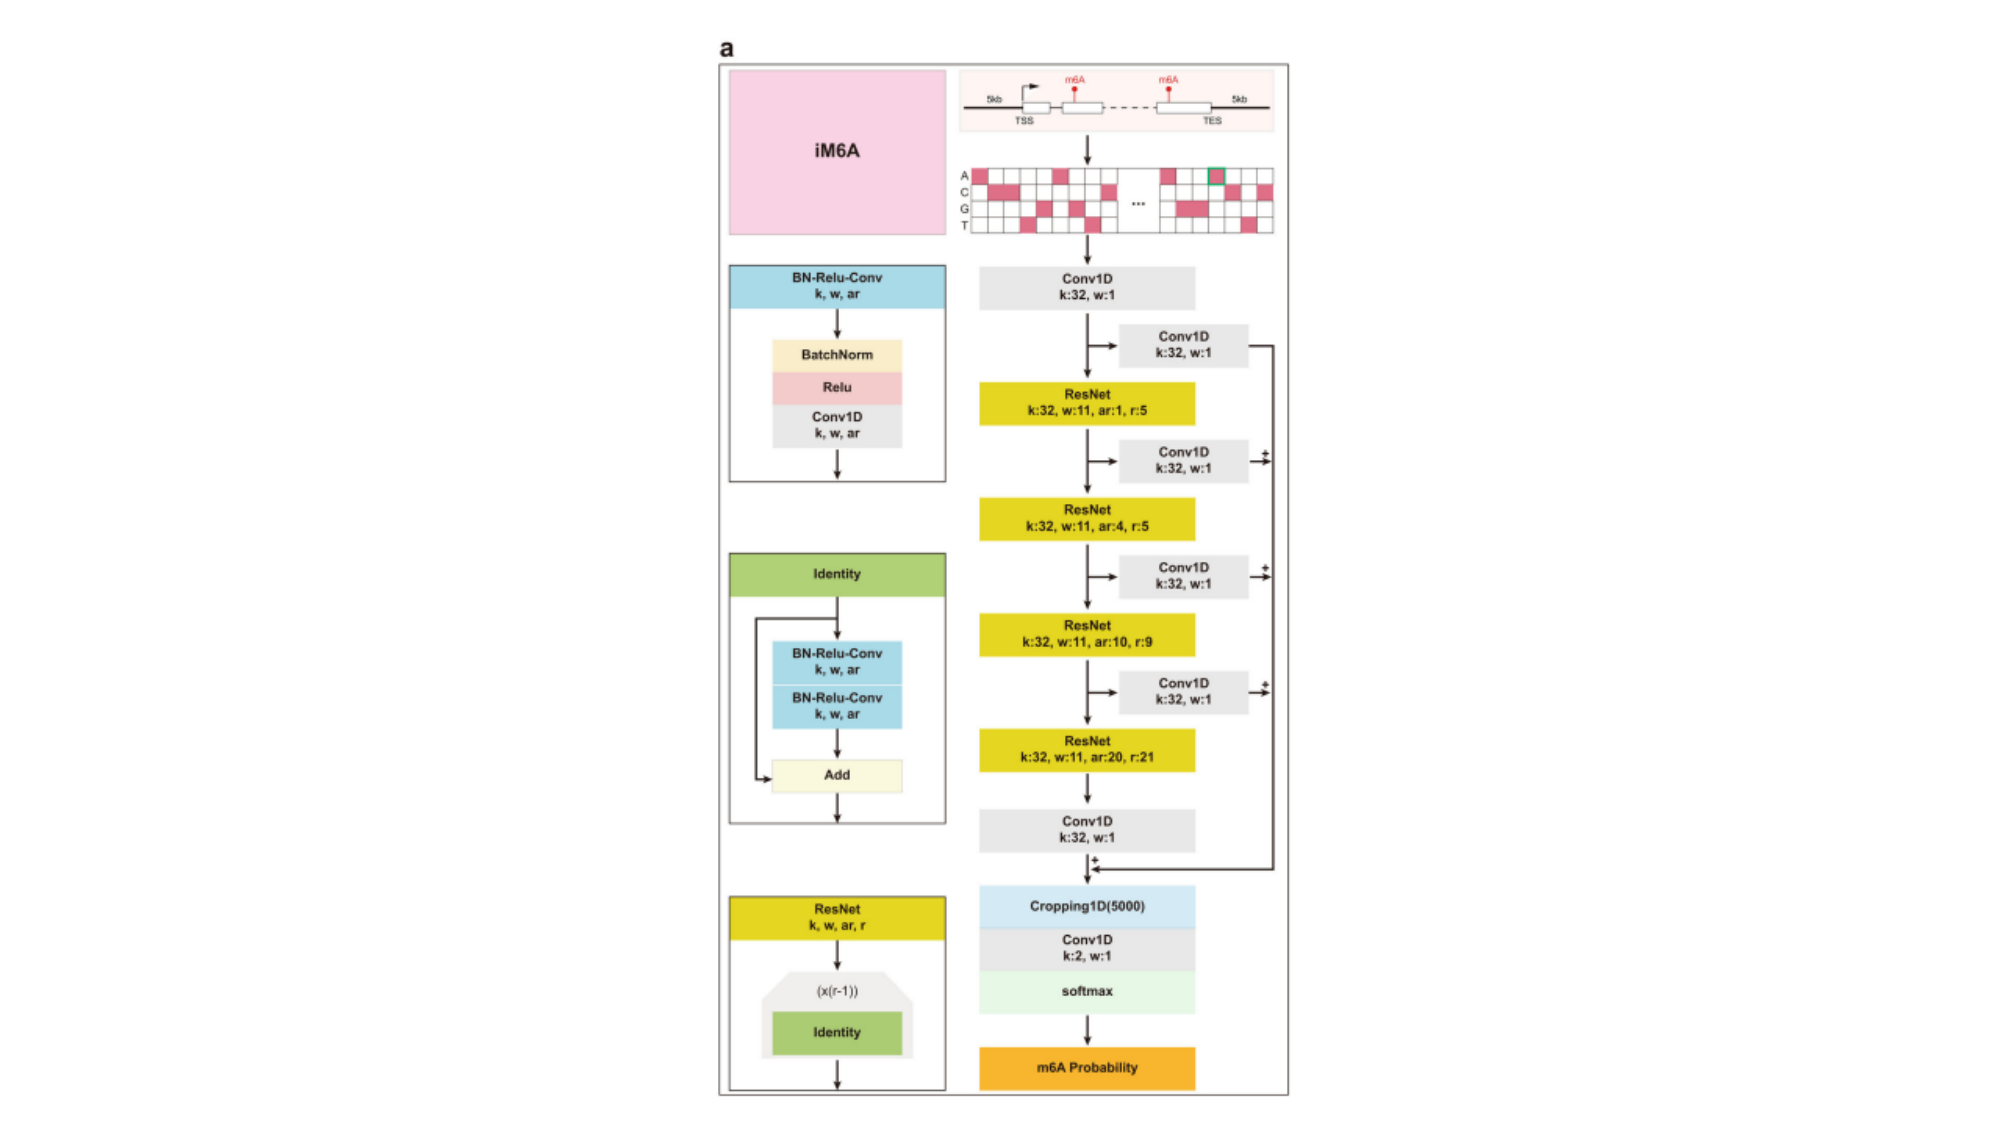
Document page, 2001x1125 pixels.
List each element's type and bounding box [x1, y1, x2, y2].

picture [692, 21, 1308, 1104]
